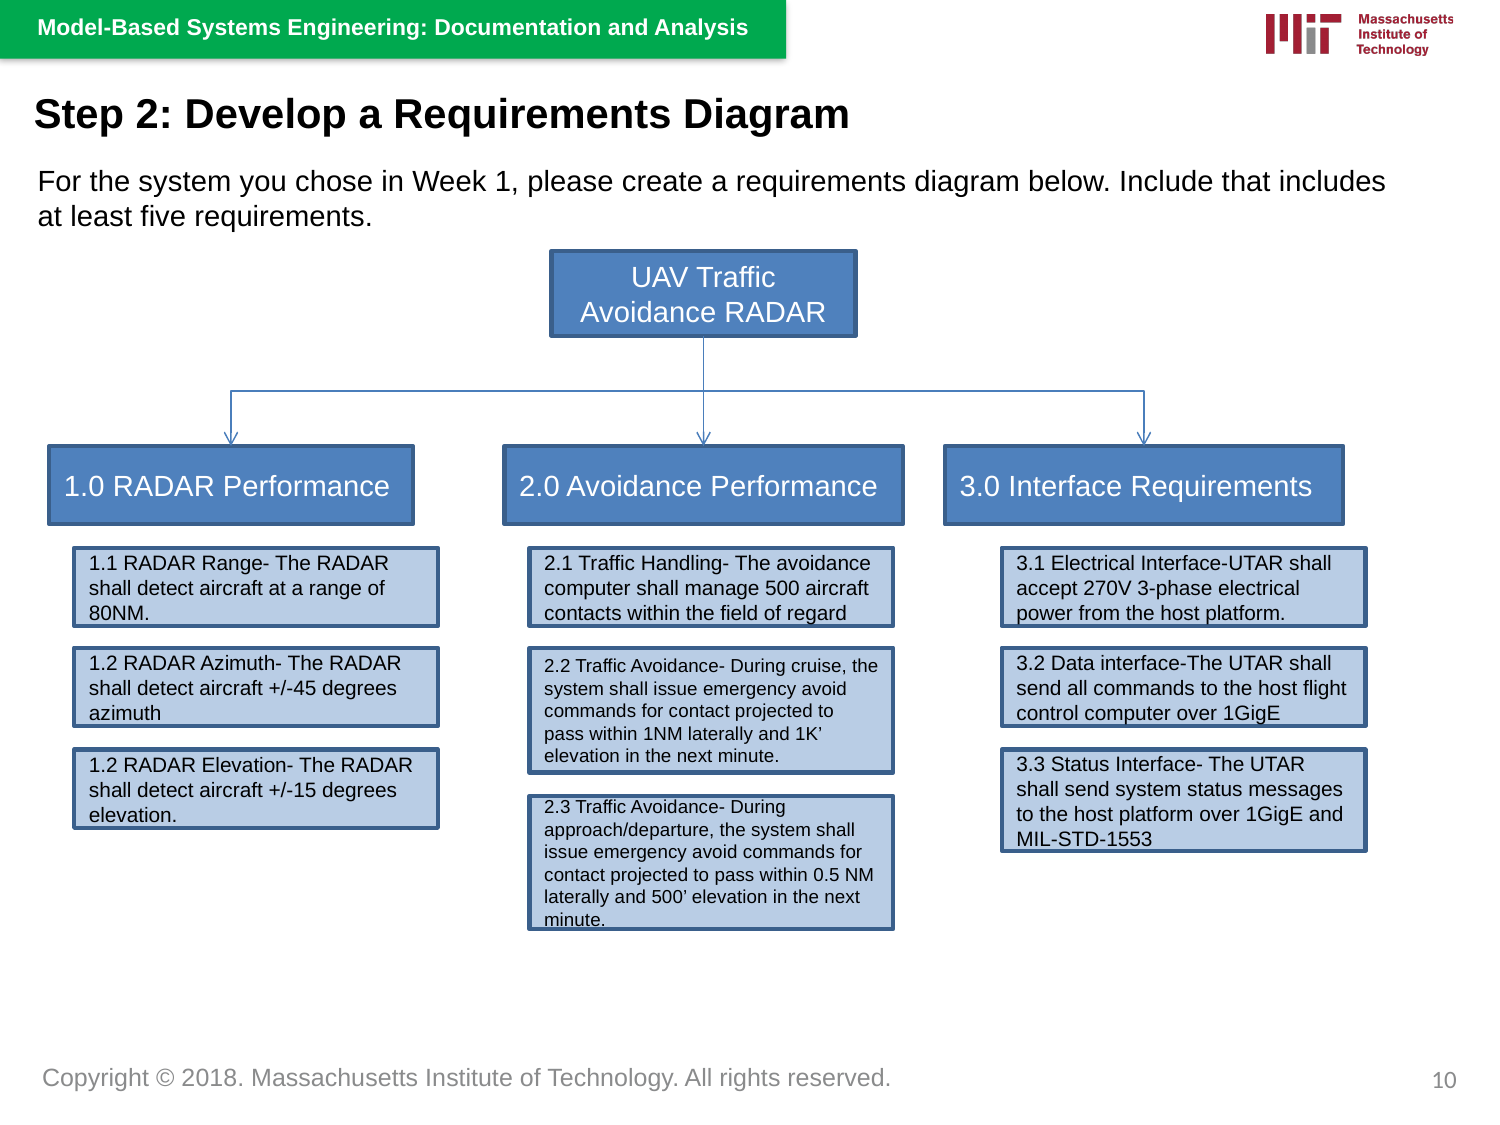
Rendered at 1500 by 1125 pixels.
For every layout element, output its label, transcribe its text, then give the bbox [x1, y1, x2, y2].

text_box 3.3 Status Interface- The UTAR shall send system status messages to the host platform over 1GigE and MIL-STD-1553 [1000, 747, 1368, 853]
text_box 2.3 Traffic Avoidance- During approach/departure, the system shall issue emergency avoid commands for contact projected to pass within 0.5 NM laterally and 500’ elevation in the next minute. [527, 794, 895, 931]
text_box 3.1 Electrical Interface-UTAR shall accept 270V 3-phase electrical power from the host platform. [1000, 546, 1368, 628]
text_box 1.2 RADAR Azimuth- The RADAR shall detect aircraft +/-45 degrees azimuth [72, 646, 440, 728]
slide_number 10 [1121, 1055, 1472, 1116]
text_box Step 2: Develop a Requirements Diagram [18, 71, 1369, 155]
text_box 2.2 Traffic Avoidance- During cruise, the system shall issue emergency avoid commands for contact projected to pass within 1NM laterally and 1K’ elevation in the next minute. [527, 646, 895, 775]
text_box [411, 154, 523, 628]
text_box UAV Traffic Avoidance RADAR [549, 249, 858, 338]
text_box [868, 170, 980, 612]
text_box 2.0 Avoidance Performance [527, 444, 863, 526]
text_box 1.0 RADAR Performance [47, 444, 406, 526]
text_box 1.1 RADAR Range- The RADAR shall detect aircraft at a range of 80NM. [72, 546, 406, 628]
text_box 2.1 Traffic Handling- The avoidance computer shall manage 500 aircraft contacts within the field of regard [527, 546, 895, 628]
text_box For the system you chose in Week 1, please create a requirements diagram below. Include that includes at least five requirements. [23, 154, 410, 240]
text_box 3.0 Interface Requirements [984, 444, 1345, 526]
text_box 1.2 RADAR Elevation- The RADAR shall detect aircraft +/-15 degrees elevation. [72, 747, 440, 830]
text_box 3.2 Data interface-The UTAR shall send all commands to the host flight control computer over 1GigE [1000, 646, 1368, 728]
picture [1266, 14, 1454, 56]
text_box For the system you chose in Week 1, please create a requirements diagram below. Include that includes at least five requirements. [523, 154, 1430, 240]
